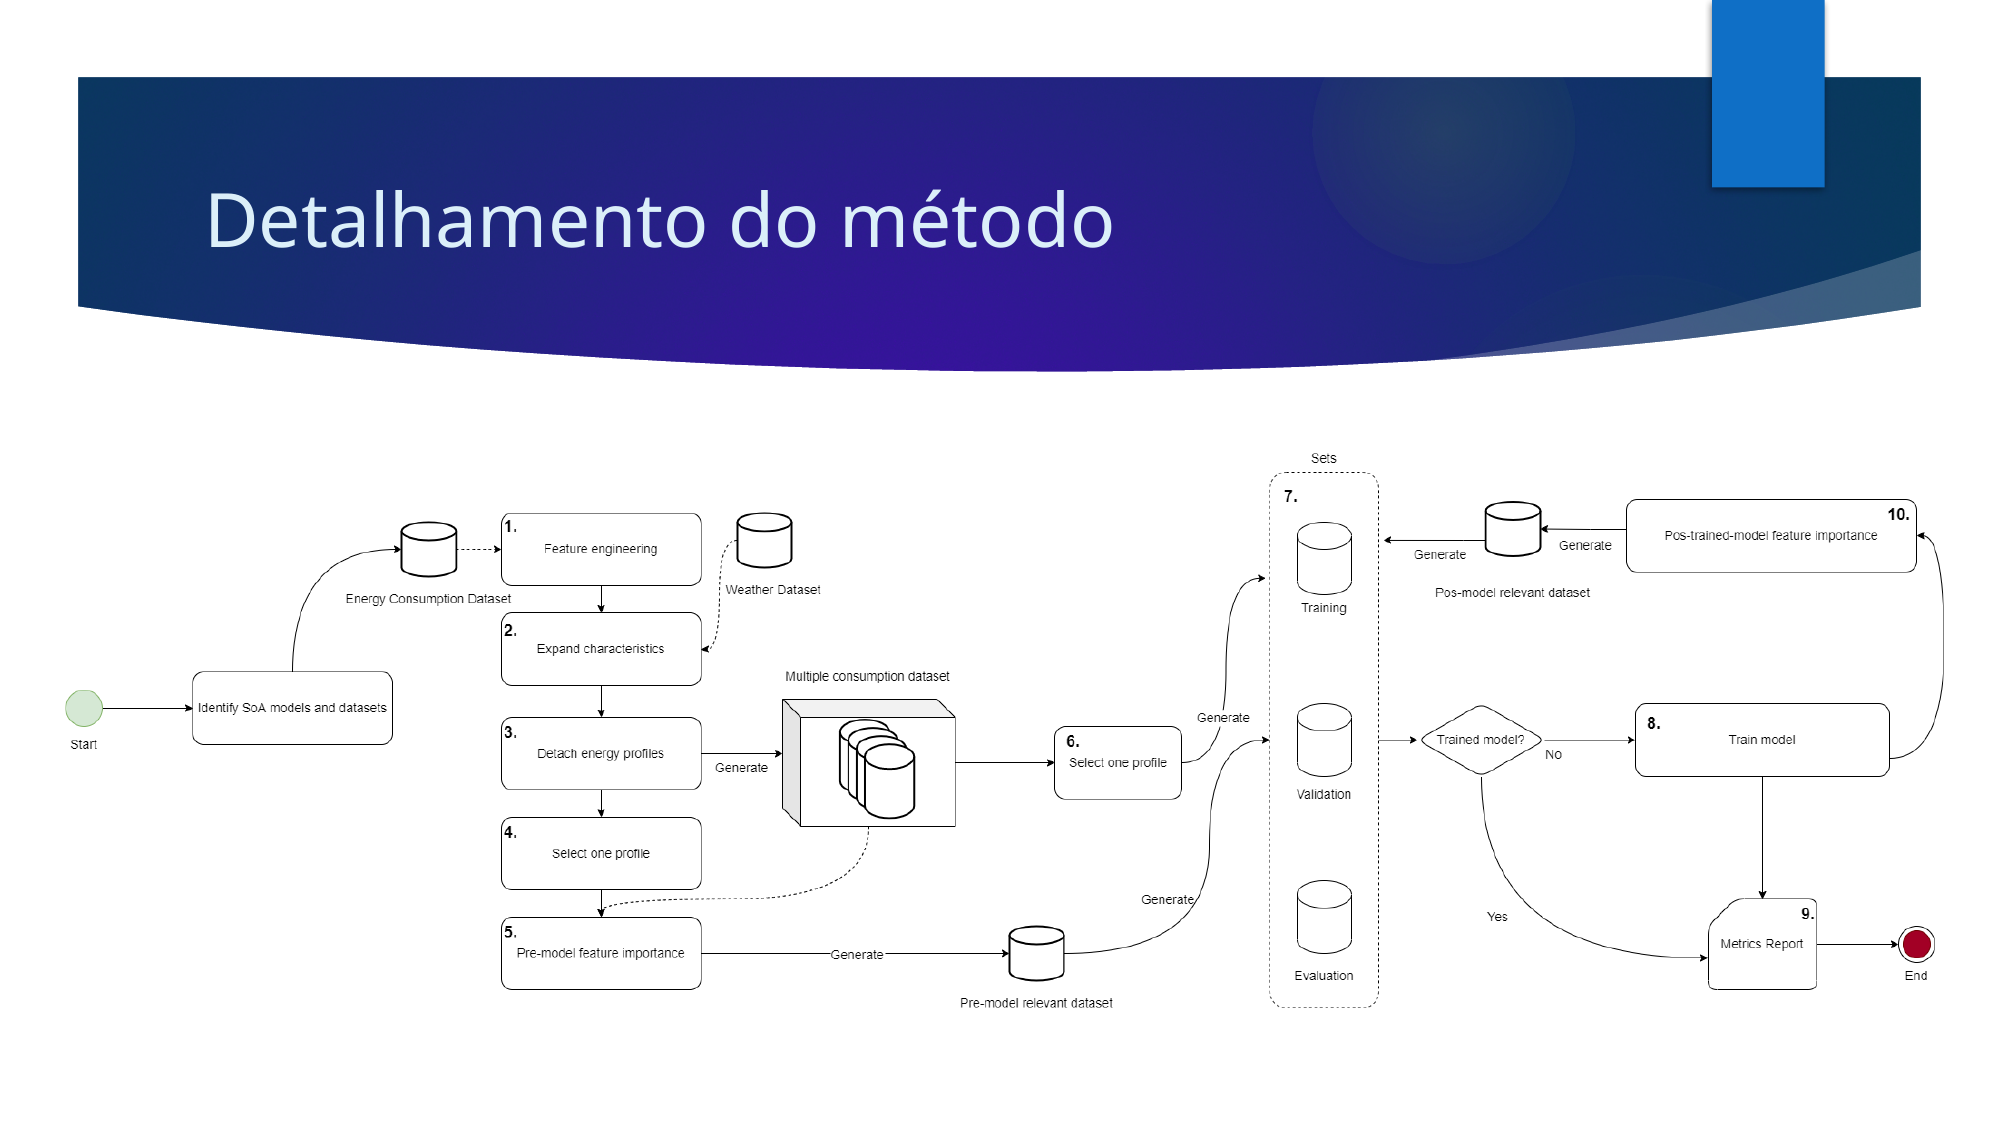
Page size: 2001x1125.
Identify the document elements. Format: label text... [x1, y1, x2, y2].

title Detalhamento do método [189, 159, 1627, 276]
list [55, 444, 1945, 1018]
